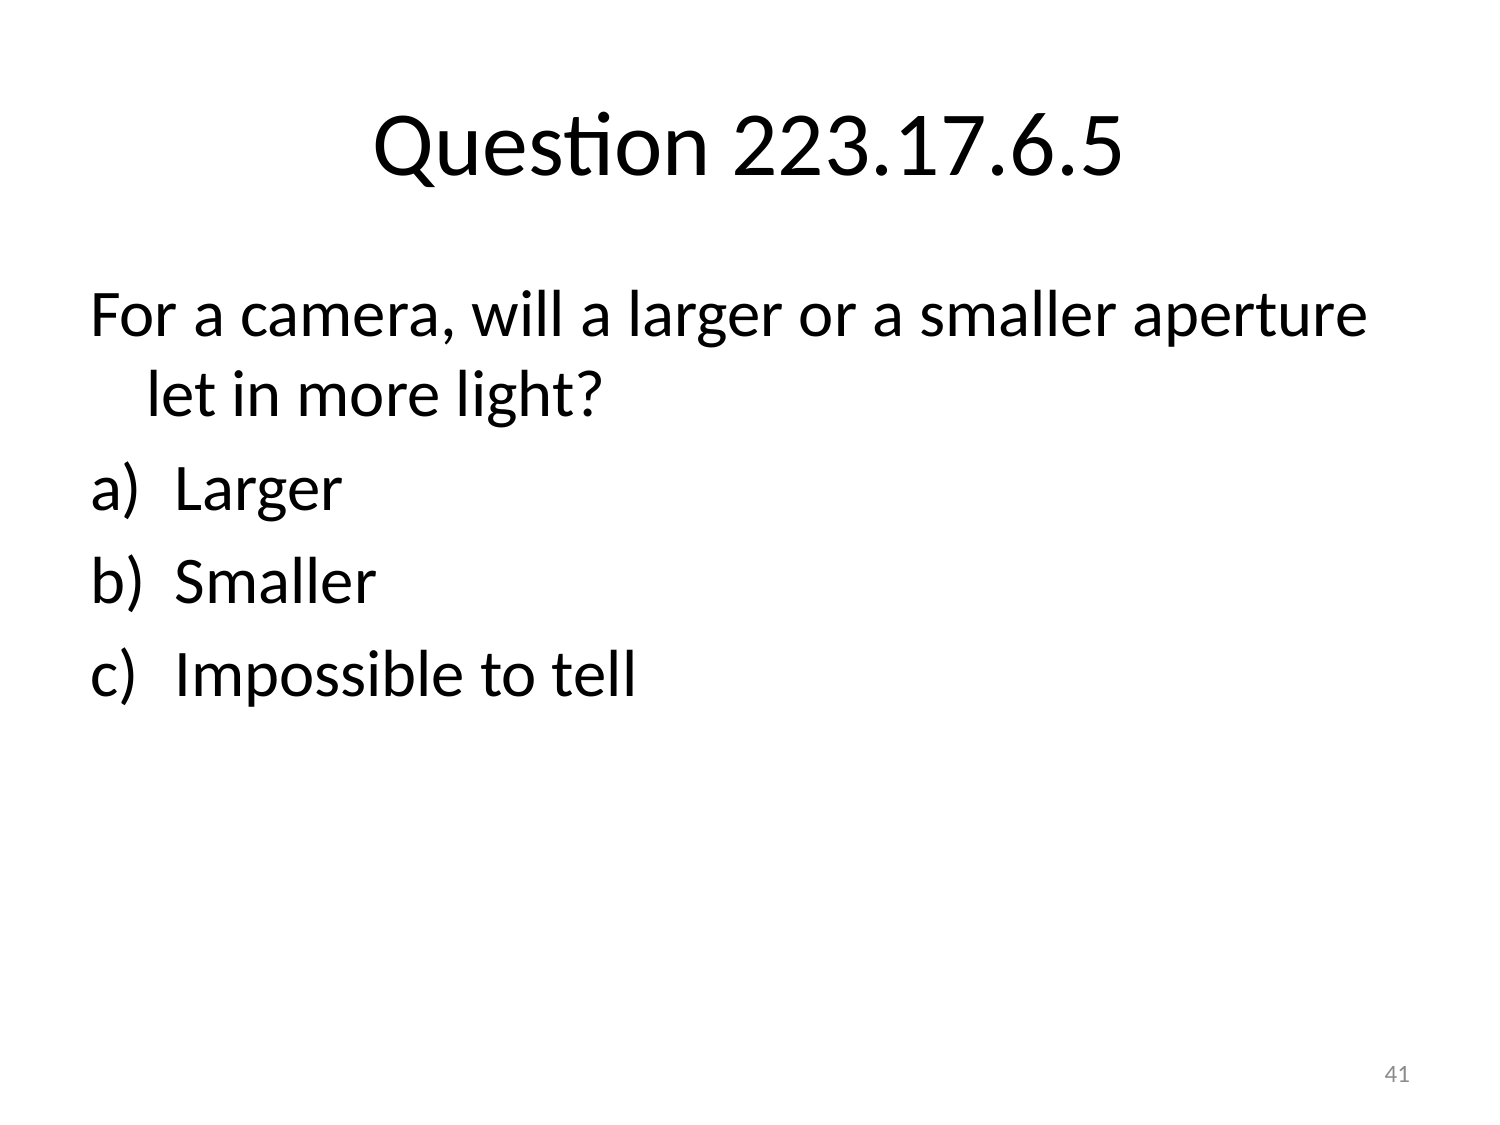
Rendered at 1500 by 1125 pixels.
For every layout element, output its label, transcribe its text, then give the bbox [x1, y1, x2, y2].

title Question 223.17.6.5 [75, 45, 1425, 233]
slide_number 41 [1074, 1042, 1425, 1103]
list For a camera, will a larger or a smaller aperture let in more light? Larger Smaller Impossible to tell [75, 262, 1425, 1005]
